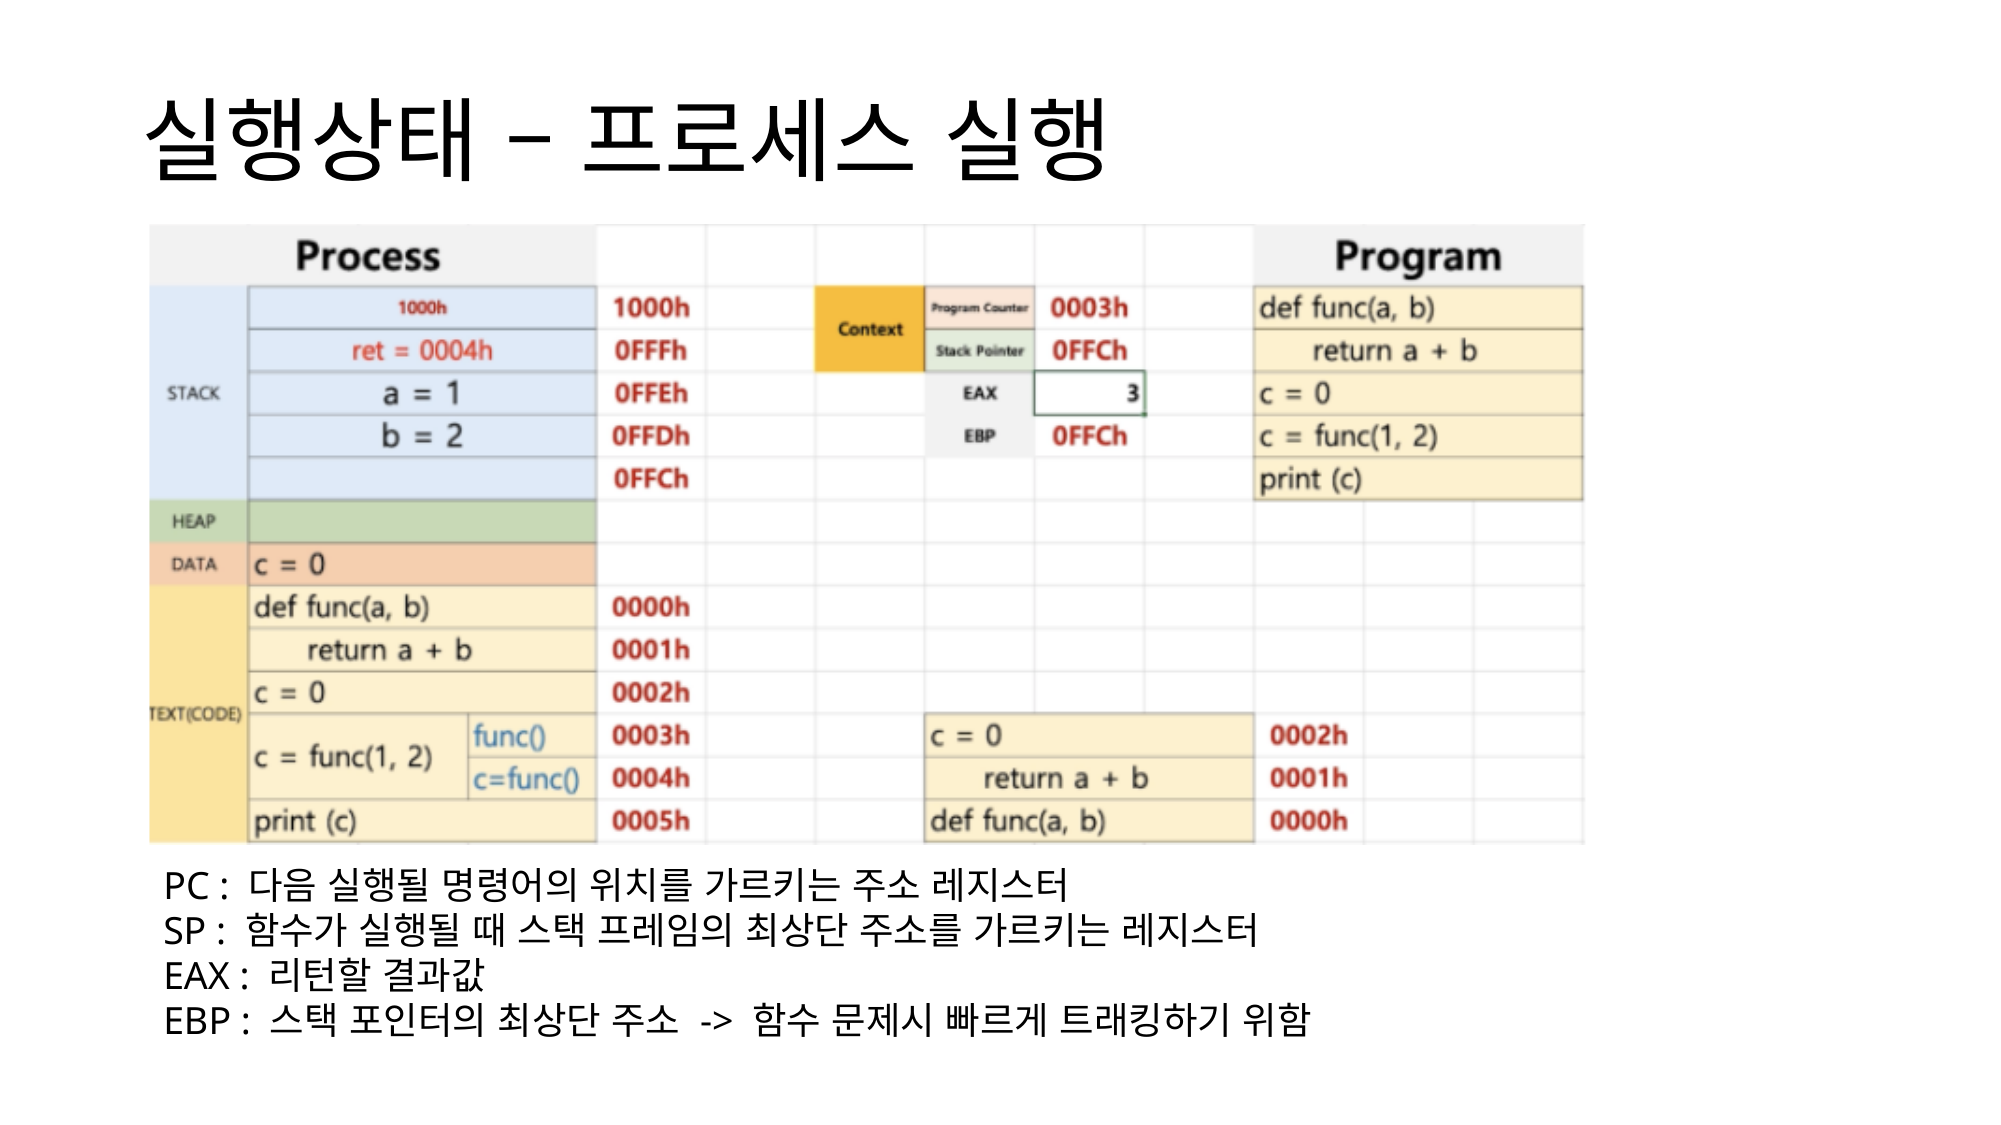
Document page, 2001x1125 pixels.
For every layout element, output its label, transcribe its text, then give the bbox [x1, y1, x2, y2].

title 실행상태 – 프로세스 실행 [126, 36, 1852, 254]
picture [148, 224, 1593, 845]
text_box PC : 다음 실행될 명령어의 위치를 가르키는 주소 레지스터 SP : 함수가 실행될 때 스택 프레임의 최상단 주소를 가르키는 레지스터 EAX : 리턴할 결과값 EBP : 스택 포인터의 최상단 주소 -> 함수 문제시 빠르게 트래킹하기 위함 [148, 854, 1615, 1095]
